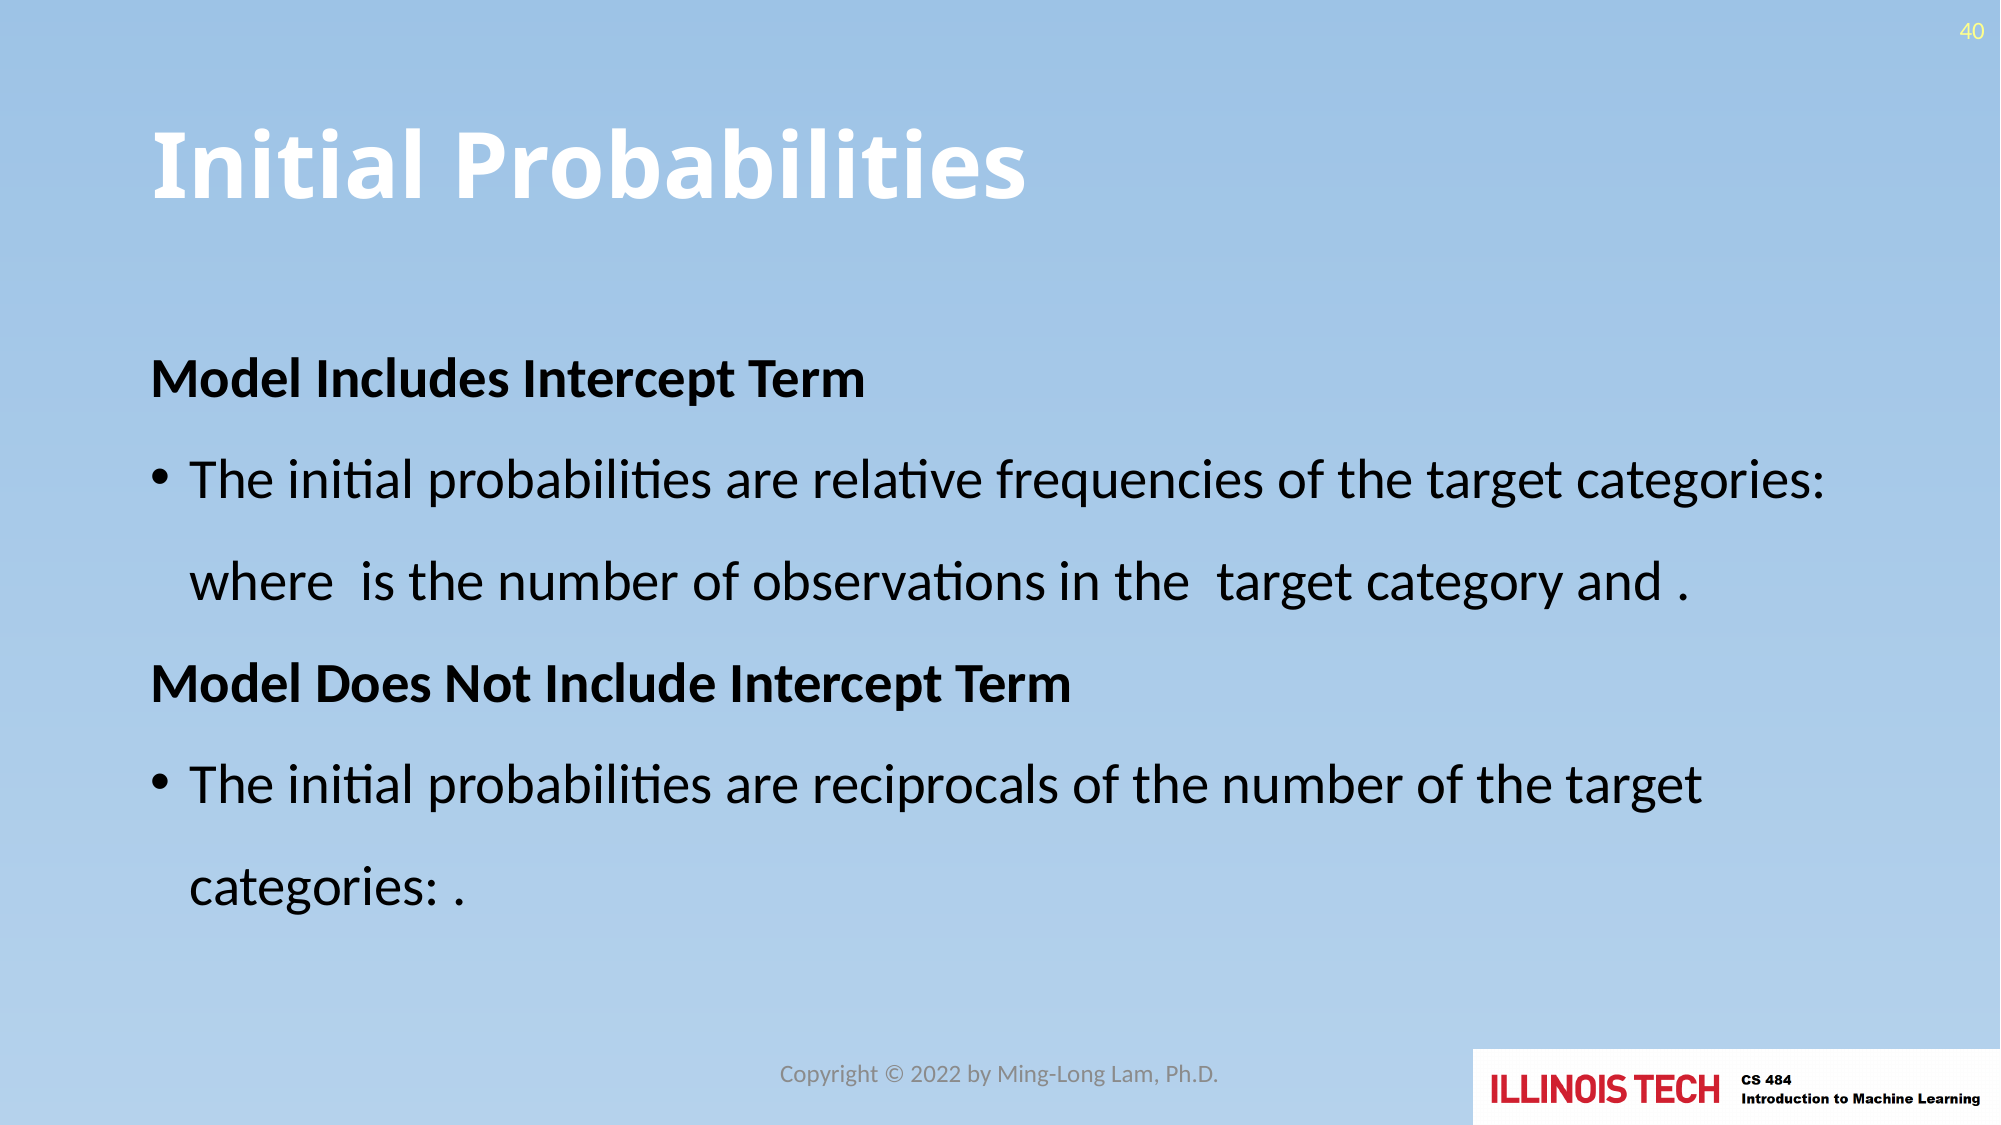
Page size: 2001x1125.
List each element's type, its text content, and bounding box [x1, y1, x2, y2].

slide_number 40 [1550, 0, 2000, 60]
title Initial Probabilities [137, 59, 1863, 278]
footer Copyright © 2022 by Ming-Long Lam, Ph.D. [662, 1042, 1338, 1103]
picture [1473, 1049, 2000, 1125]
